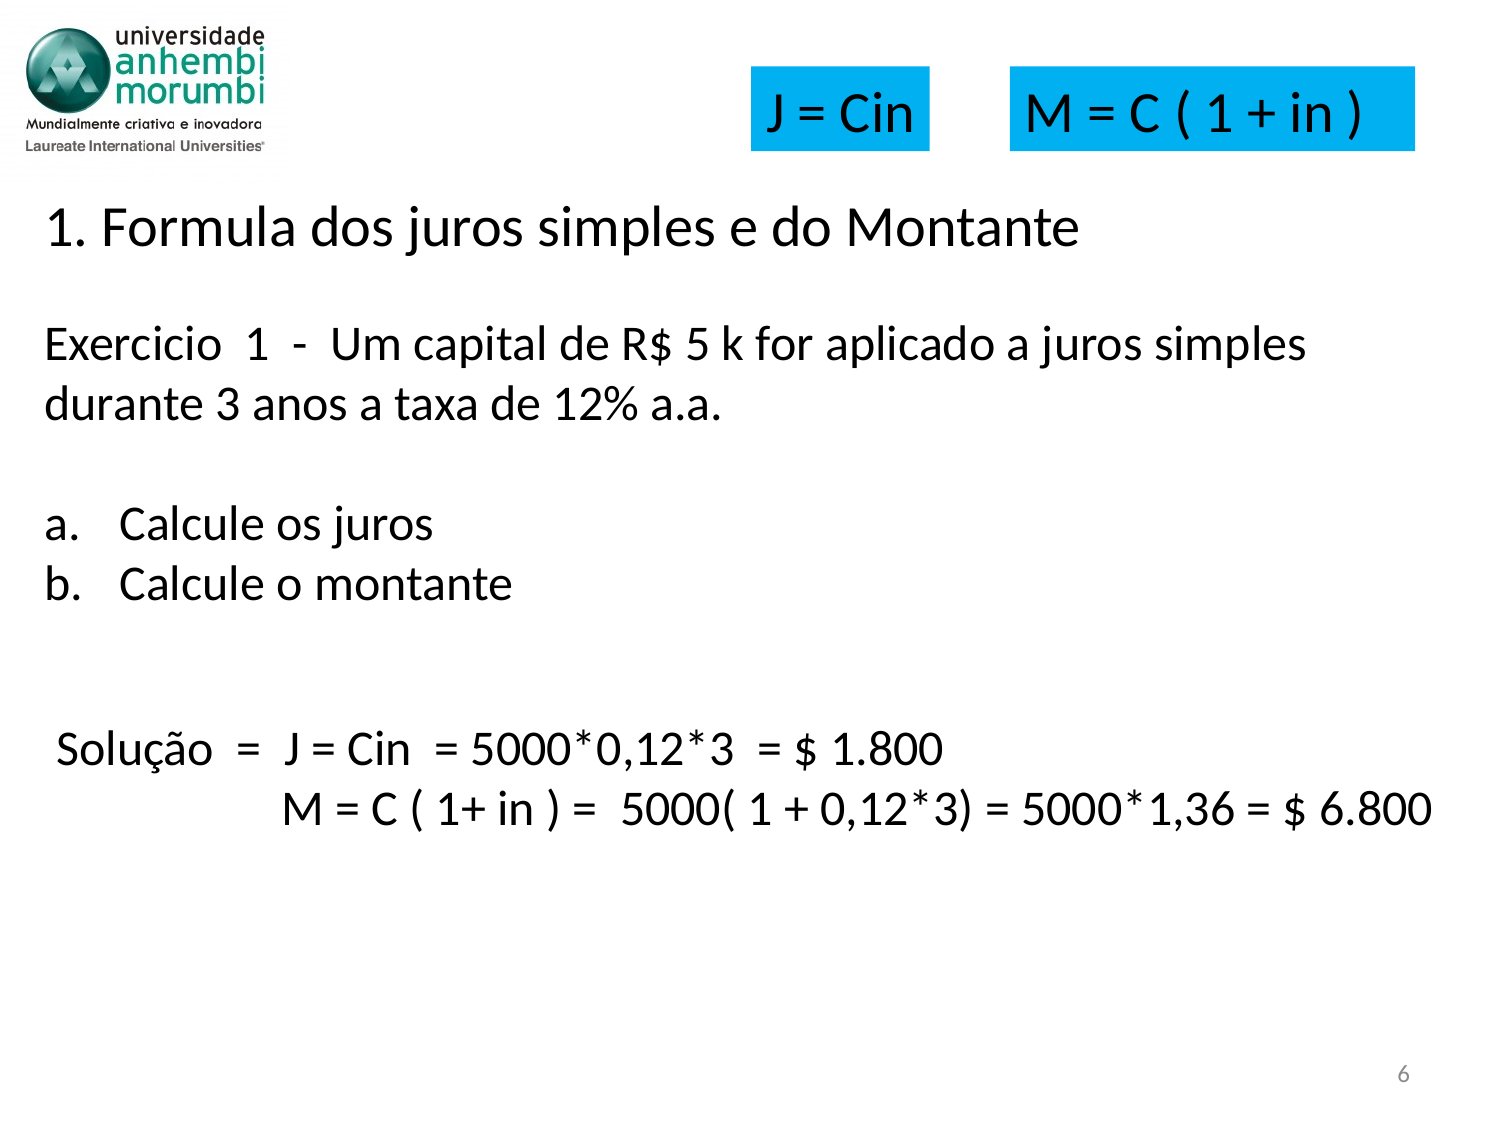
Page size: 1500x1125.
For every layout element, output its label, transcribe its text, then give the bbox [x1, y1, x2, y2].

picture [0, 0, 290, 183]
text_box Exercicio 1 - Um capital de R$ 5 k for aplicado a juros simples durante 3 anos a taxa de 12% a.a. Calcule os juros Calcule o montante [29, 432, 1400, 669]
slide_number 6 [1074, 1042, 1425, 1103]
text_box M = C ( 1 + in ) [1009, 66, 1416, 152]
title 1. Formula dos juros simples e do Montante [29, 243, 1400, 343]
text_box J = Cin [751, 66, 930, 152]
text_box Solução = J = Cin = 5000*0,12*3 = $ 1.800 M = C ( 1+ in ) = 5000( 1 + 0,12*3) = 5000*1,36 = $ 6.800 [41, 656, 1483, 894]
